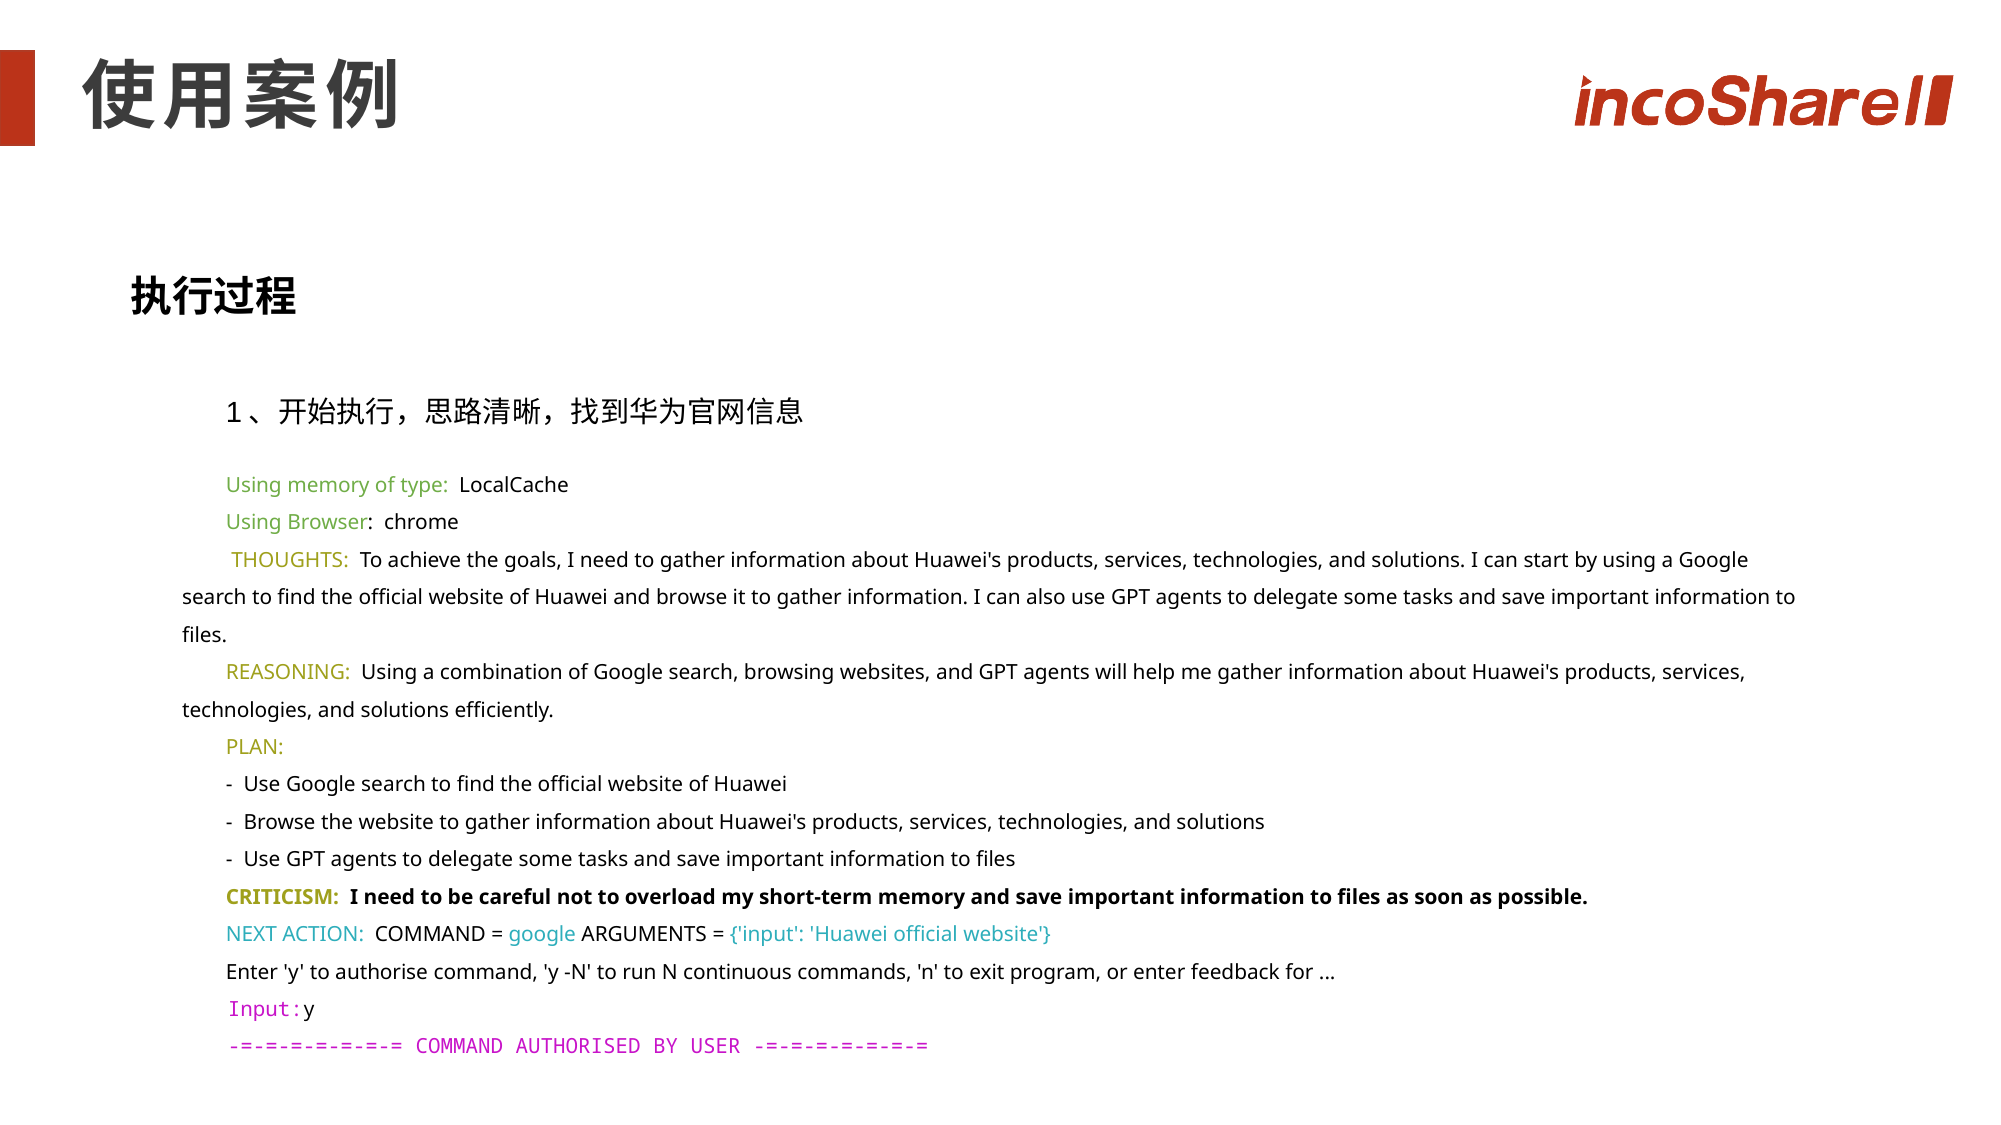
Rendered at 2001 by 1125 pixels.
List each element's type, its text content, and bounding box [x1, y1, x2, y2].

text_box 1、开始执行，思路清晰，找到华为官网信息 Using memory of type: LocalCache Using Browser: chrome THOUGHTS: To achieve the goals, I need to gather information about Huawei's products, services, technologies, and solutions. I can start by using a Google search to find the official website of Huawei and browse it to gather information. I can also use GPT agents to delegate some tasks and save important information to files. REASONING: Using a combination of Google search, browsing websites, and GPT agents will help me gather information about Huawei's products, services, technologies, and solutions efficiently. PLAN: - Use Google search to find the official website of Huawei - Browse the website to gather information about Huawei's products, services, technologies, and solutions - Use GPT agents to delegate some tasks and save important information to files CRITICISM: I need to be careful not to overload my short-term memory and save important information to files as soon as possible. NEXT ACTION: COMMAND = google ARGUMENTS = {'input': 'Huawei official website'} Enter 'y' to authorise command, 'y -N' to run N continuous commands, 'n' to exit program, or enter feedback for ... Input:y -=-=-=-=-=-=-= COMMAND AUTHORISED BY USER -=-=-=-=-=-=-= [167, 351, 1833, 1066]
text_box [0, 36, 1990, 160]
text_box 执行过程 [115, 261, 943, 327]
